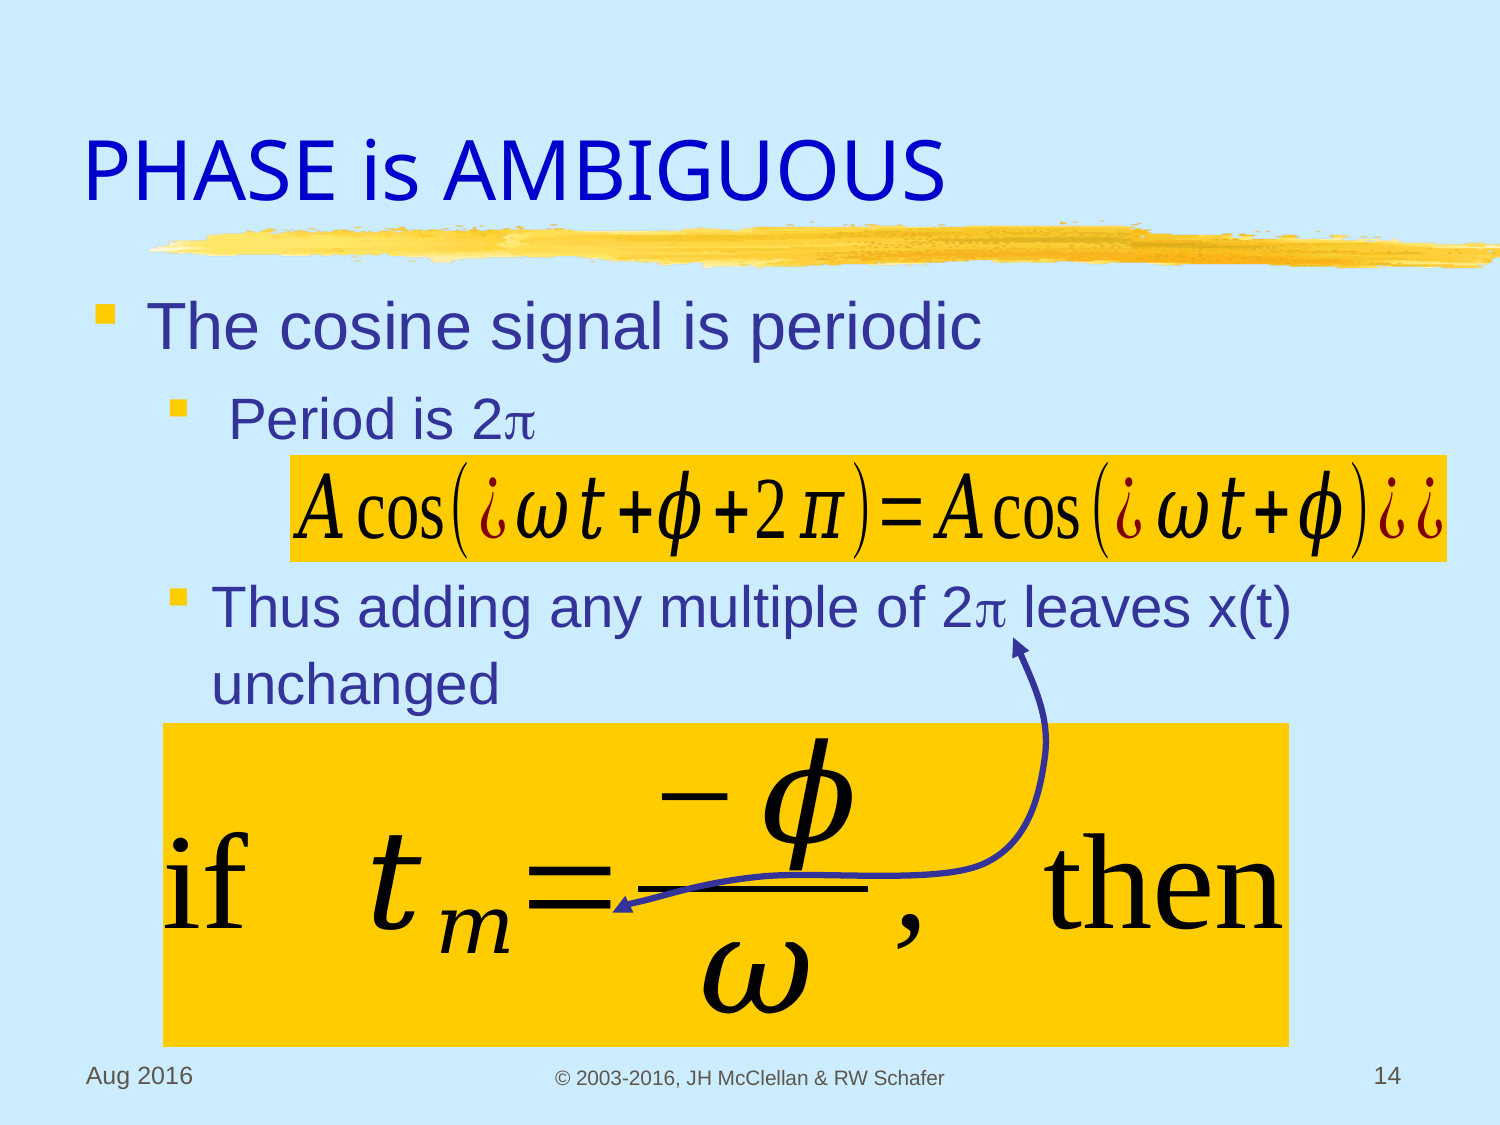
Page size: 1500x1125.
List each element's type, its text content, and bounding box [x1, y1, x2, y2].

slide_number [70, 1021, 384, 1098]
picture [150, 215, 1500, 279]
list The cosine signal is periodic Period is 2p Thus adding any multiple of 2p leaves x(t) unchanged [74, 274, 1417, 960]
text_box [612, 637, 1046, 913]
slide_number 14 [1103, 1021, 1417, 1098]
title PHASE is AMBIGUOUS [66, 37, 1342, 226]
footer © 2003-2016, JH McClellan & RW Schafer [512, 1047, 988, 1098]
